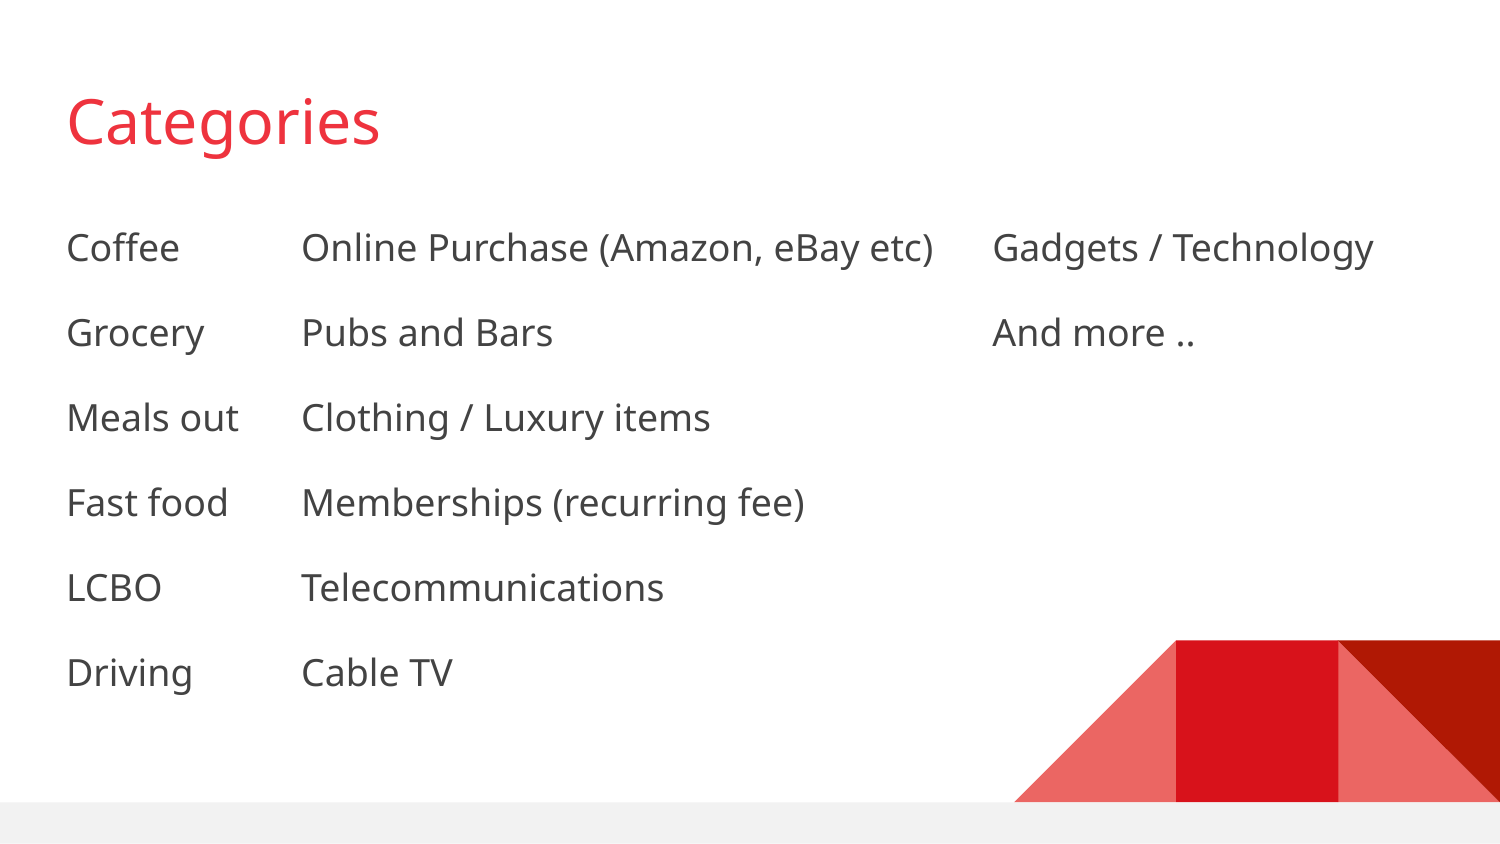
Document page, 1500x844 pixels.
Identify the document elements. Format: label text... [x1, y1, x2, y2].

title Categories [51, 67, 1449, 167]
list Coffee Grocery Meals out Fast food LCBO Driving [51, 201, 286, 750]
text_box Online Purchase (Amazon, eBay etc) Pubs and Bars Clothing / Luxury items Memberships (recurring fee) Telecommunications Cable TV [286, 201, 977, 750]
text_box Gadgets / Technology And more .. [977, 201, 1500, 750]
